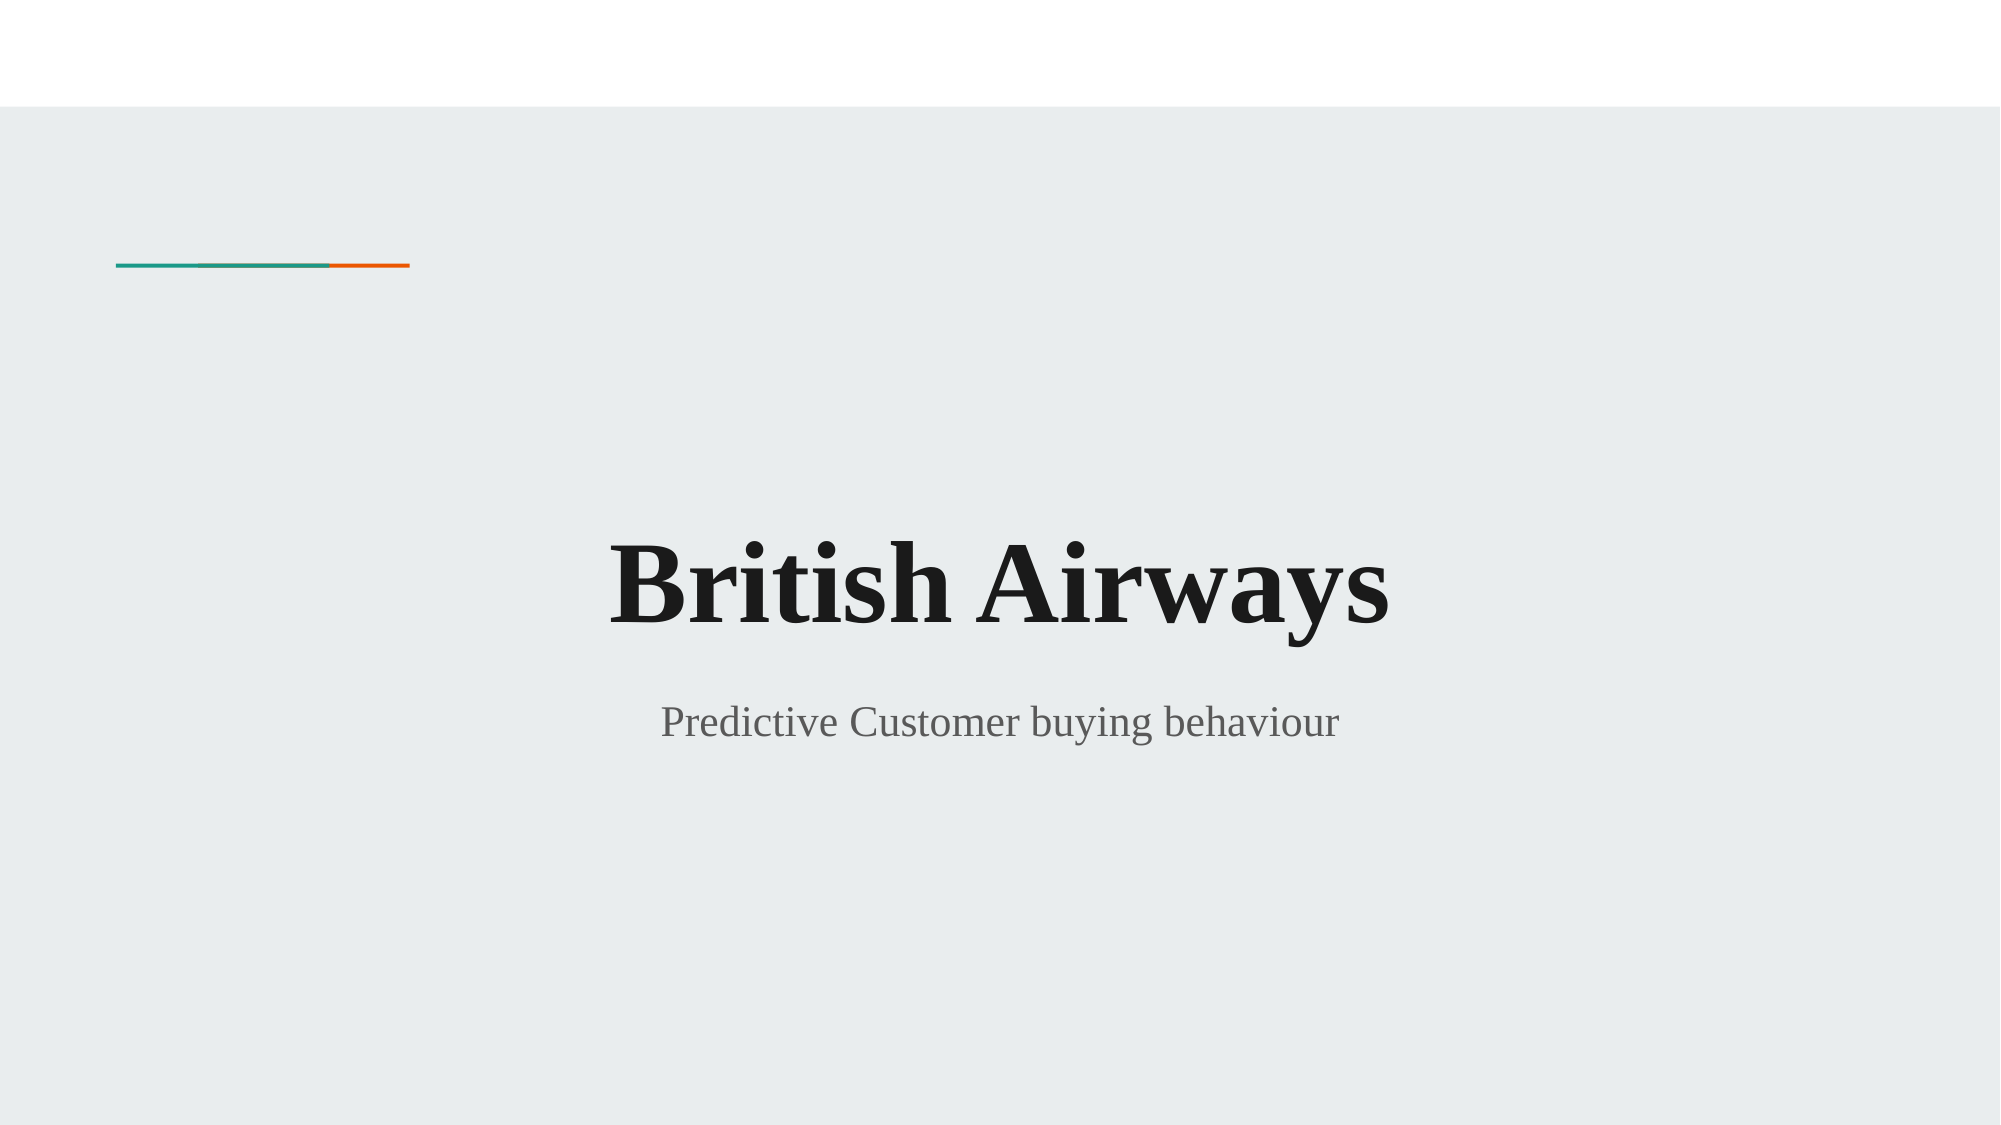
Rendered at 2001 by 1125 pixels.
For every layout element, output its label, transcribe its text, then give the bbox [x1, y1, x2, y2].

subtitle Predictive Customer buying behaviour [159, 693, 1842, 813]
title British Airways [159, 289, 1842, 654]
